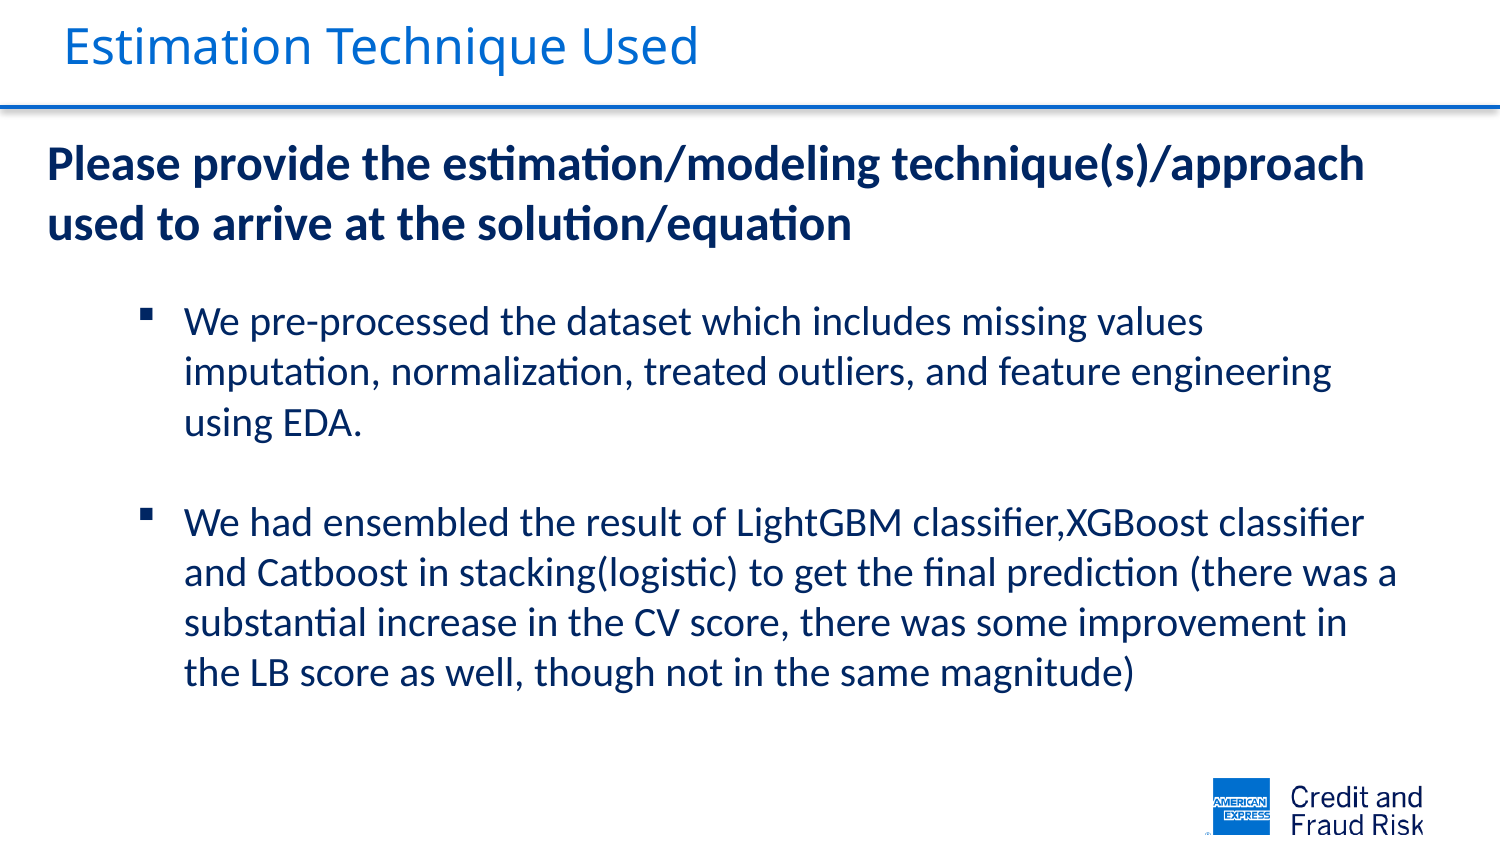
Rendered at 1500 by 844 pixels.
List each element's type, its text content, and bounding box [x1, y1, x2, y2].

title Estimation Technique Used [63, 24, 1414, 103]
text_box We pre-processed the dataset which includes missing values imputation, normalization, treated outliers, and feature engineering using EDA. We had ensembled the result of LightGBM classifier,XGBoost classifier and Catboost in stacking(logistic) to get the final prediction (there was a substantial increase in the CV score, there was some improvement in the LB score as well, though not in the same magnitude) [47, 241, 1422, 752]
title Estimation Technique Used [63, 118, 1414, 123]
text_box Please provide the estimation/modeling technique(s)/approach used to arrive at the solution/equation [32, 123, 1477, 379]
